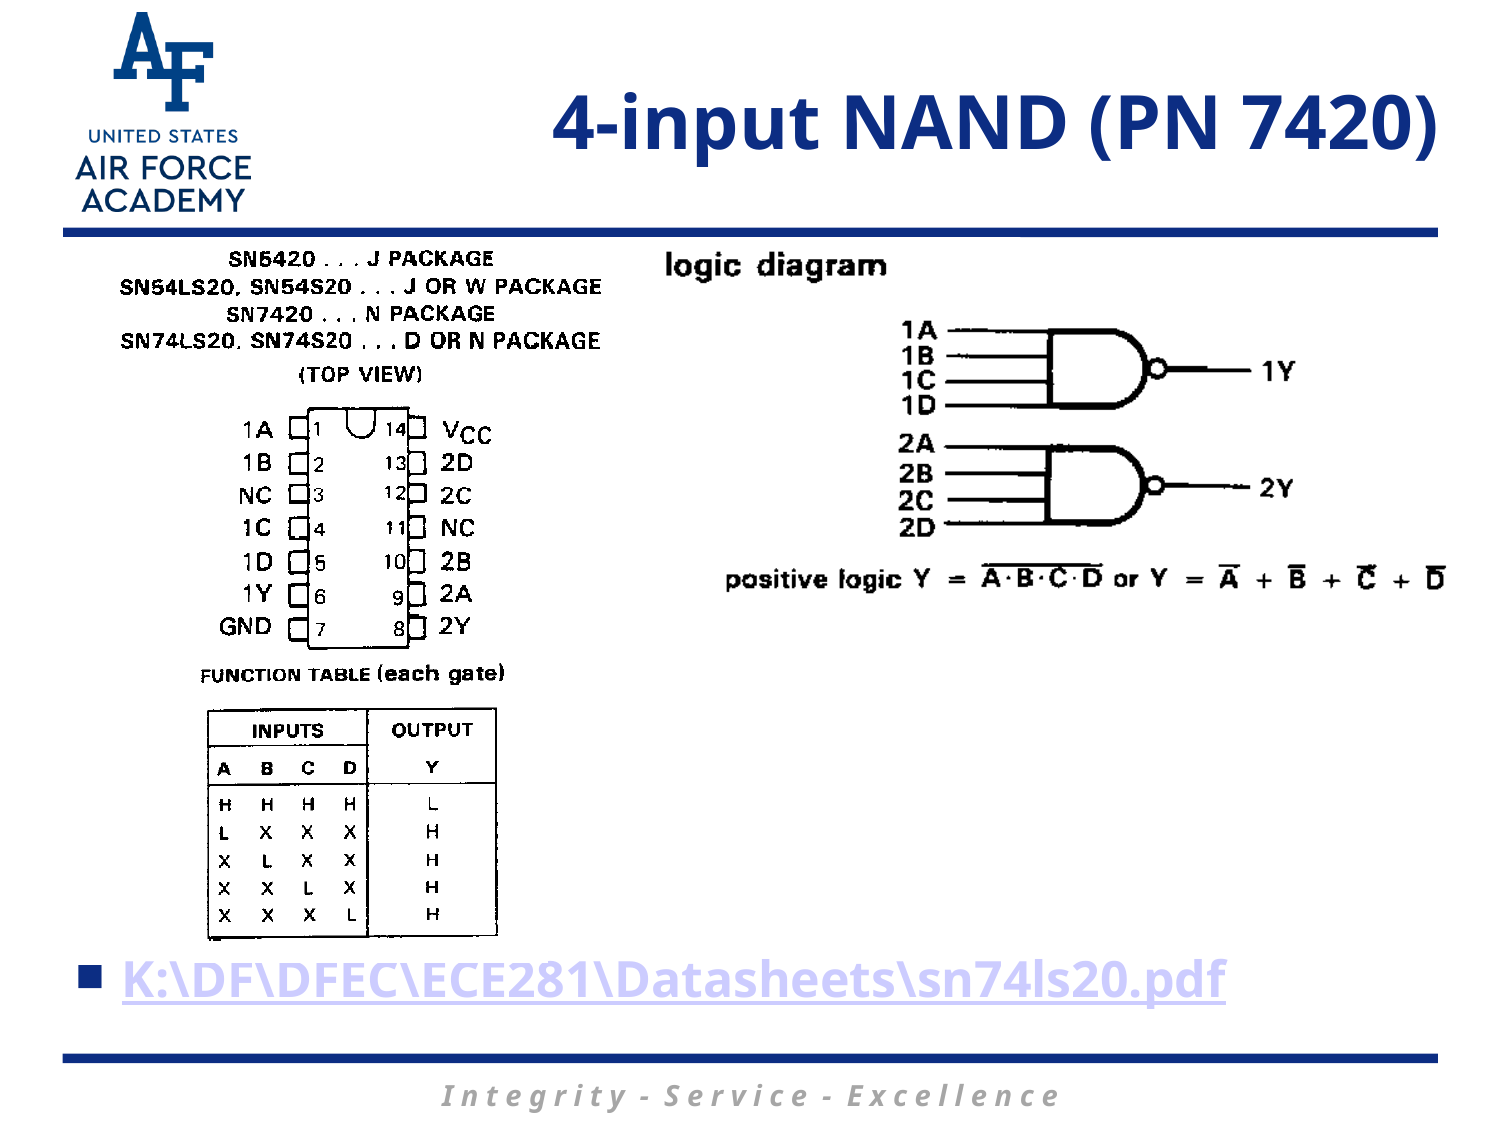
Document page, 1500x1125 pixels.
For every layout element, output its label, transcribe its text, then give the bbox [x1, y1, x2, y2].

picture [654, 238, 1490, 621]
picture [94, 237, 641, 963]
title 4-input NAND (PN 7420) [299, 29, 1456, 211]
list K:\DF\DFEC\ECE281\Datasheets\sn74ls20.pdf [59, 239, 1441, 1051]
picture [75, 12, 251, 212]
